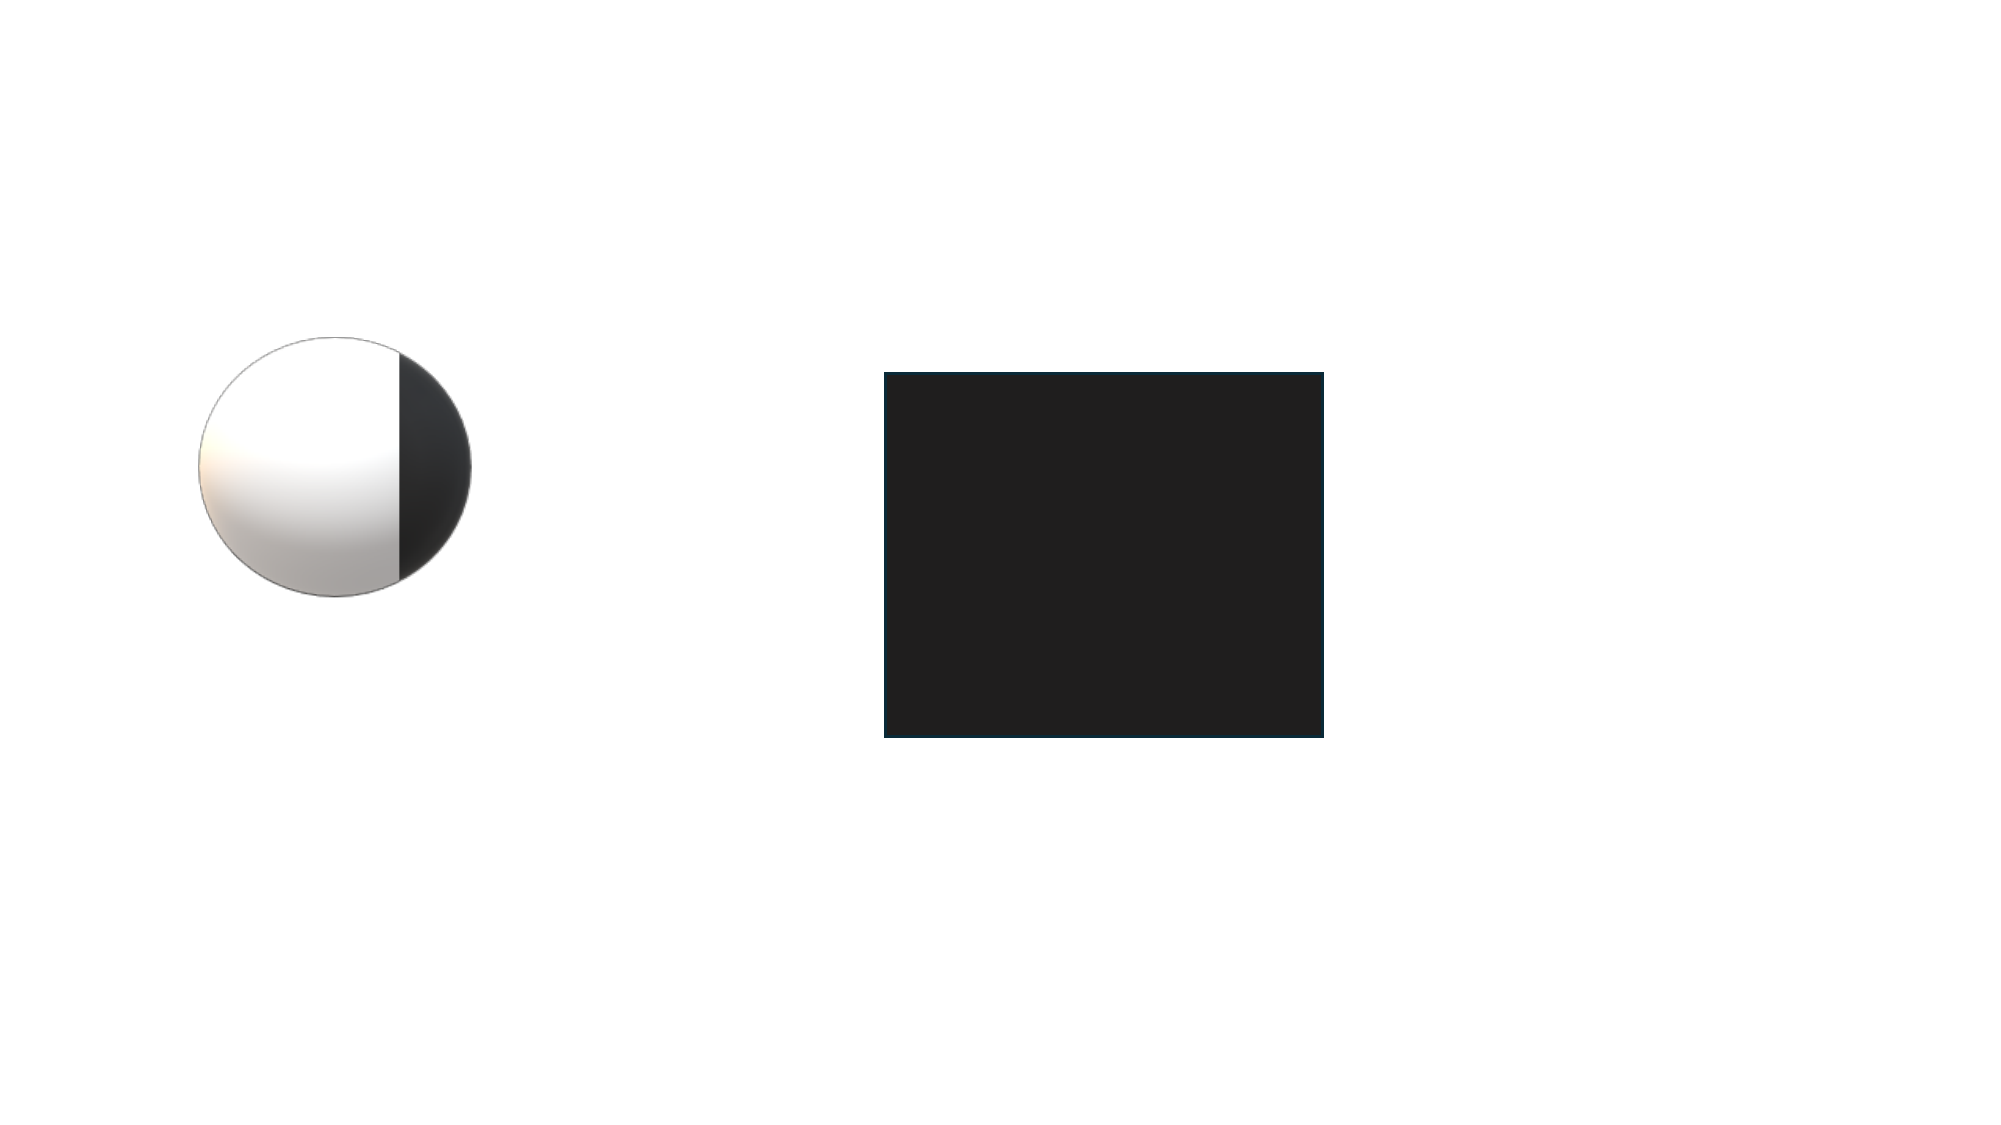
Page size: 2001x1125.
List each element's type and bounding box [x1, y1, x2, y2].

picture [196, 335, 400, 599]
text_box [884, 372, 1324, 738]
list [196, 335, 476, 600]
